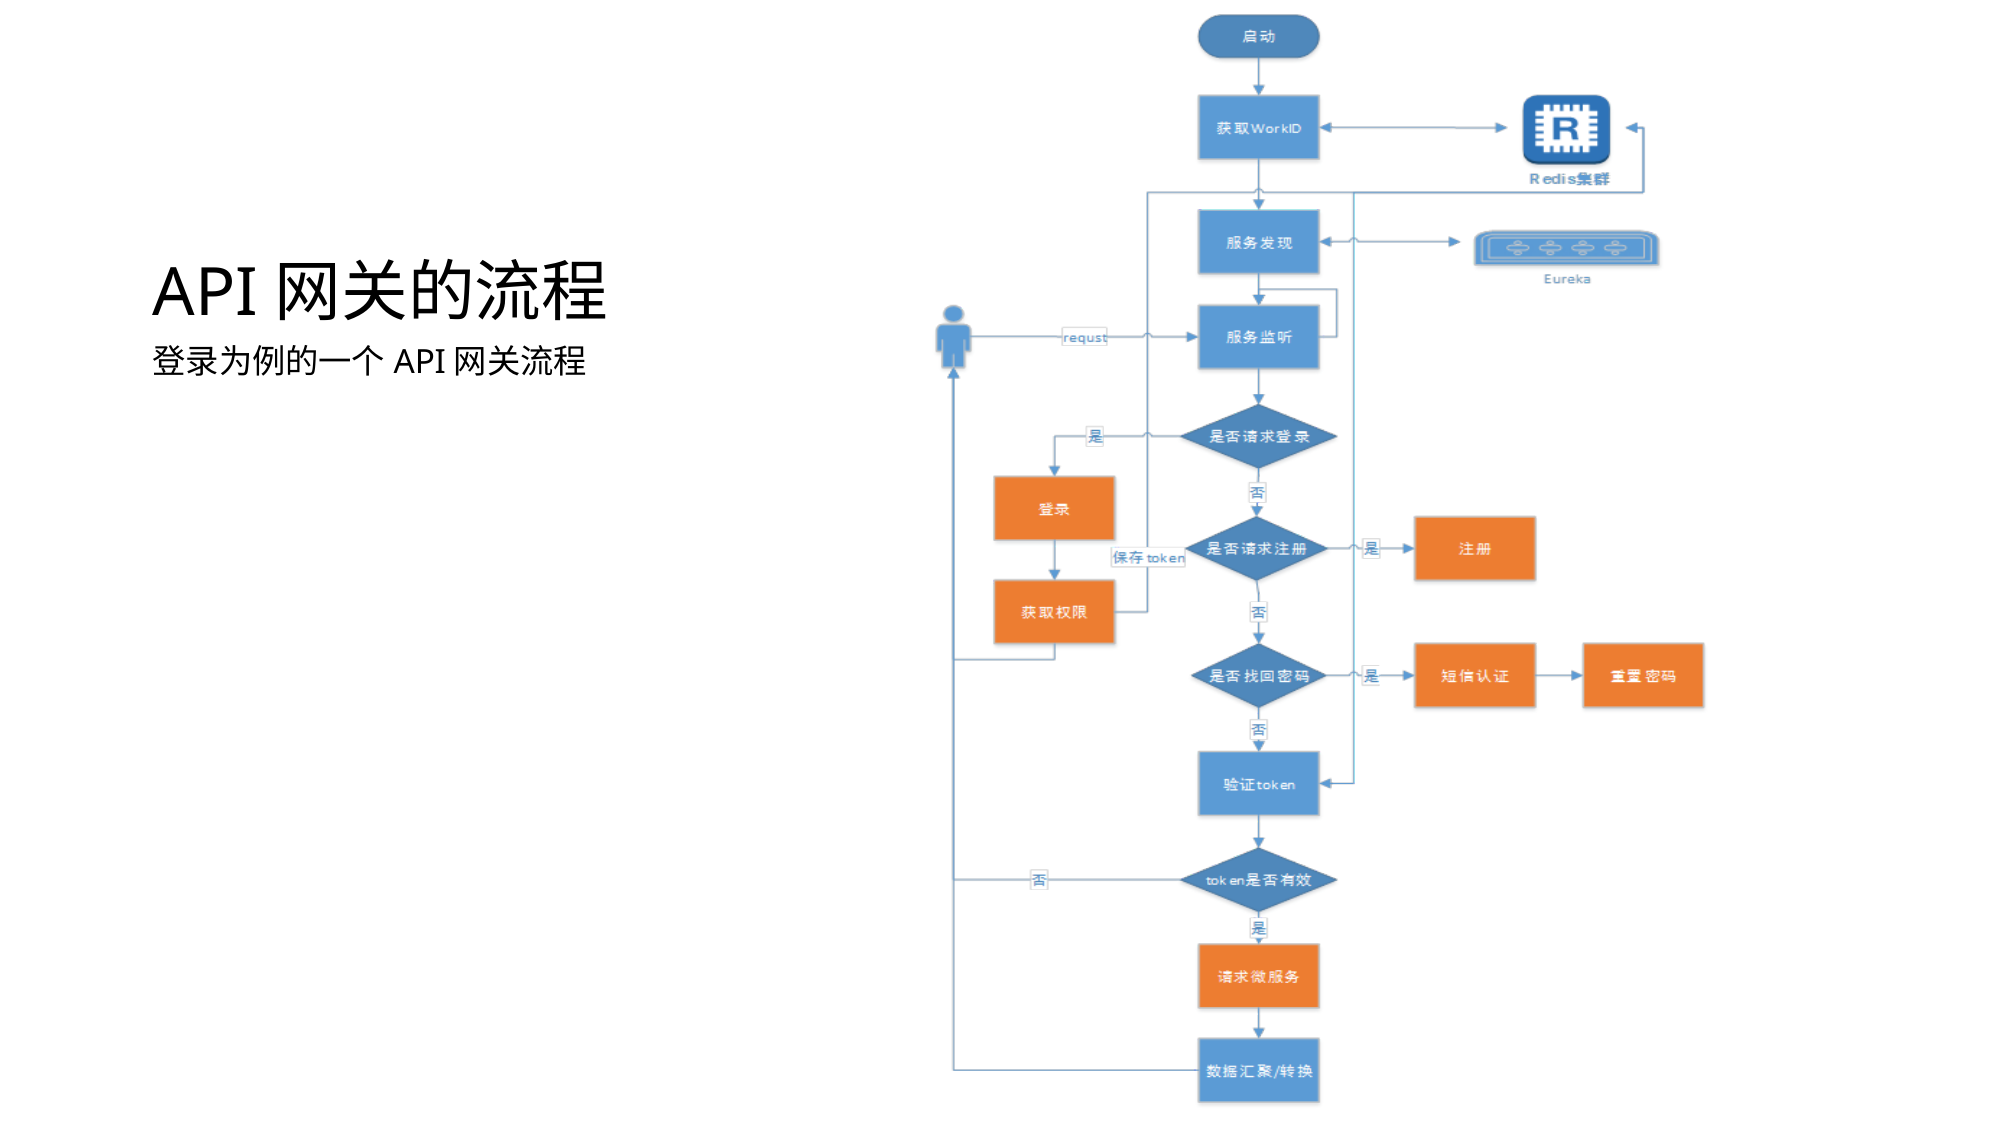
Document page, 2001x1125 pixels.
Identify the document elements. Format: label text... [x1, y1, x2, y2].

list 登录为例的一个API网关流程 [137, 337, 783, 963]
title API网关的流程 [137, 75, 783, 337]
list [910, 12, 1713, 1113]
